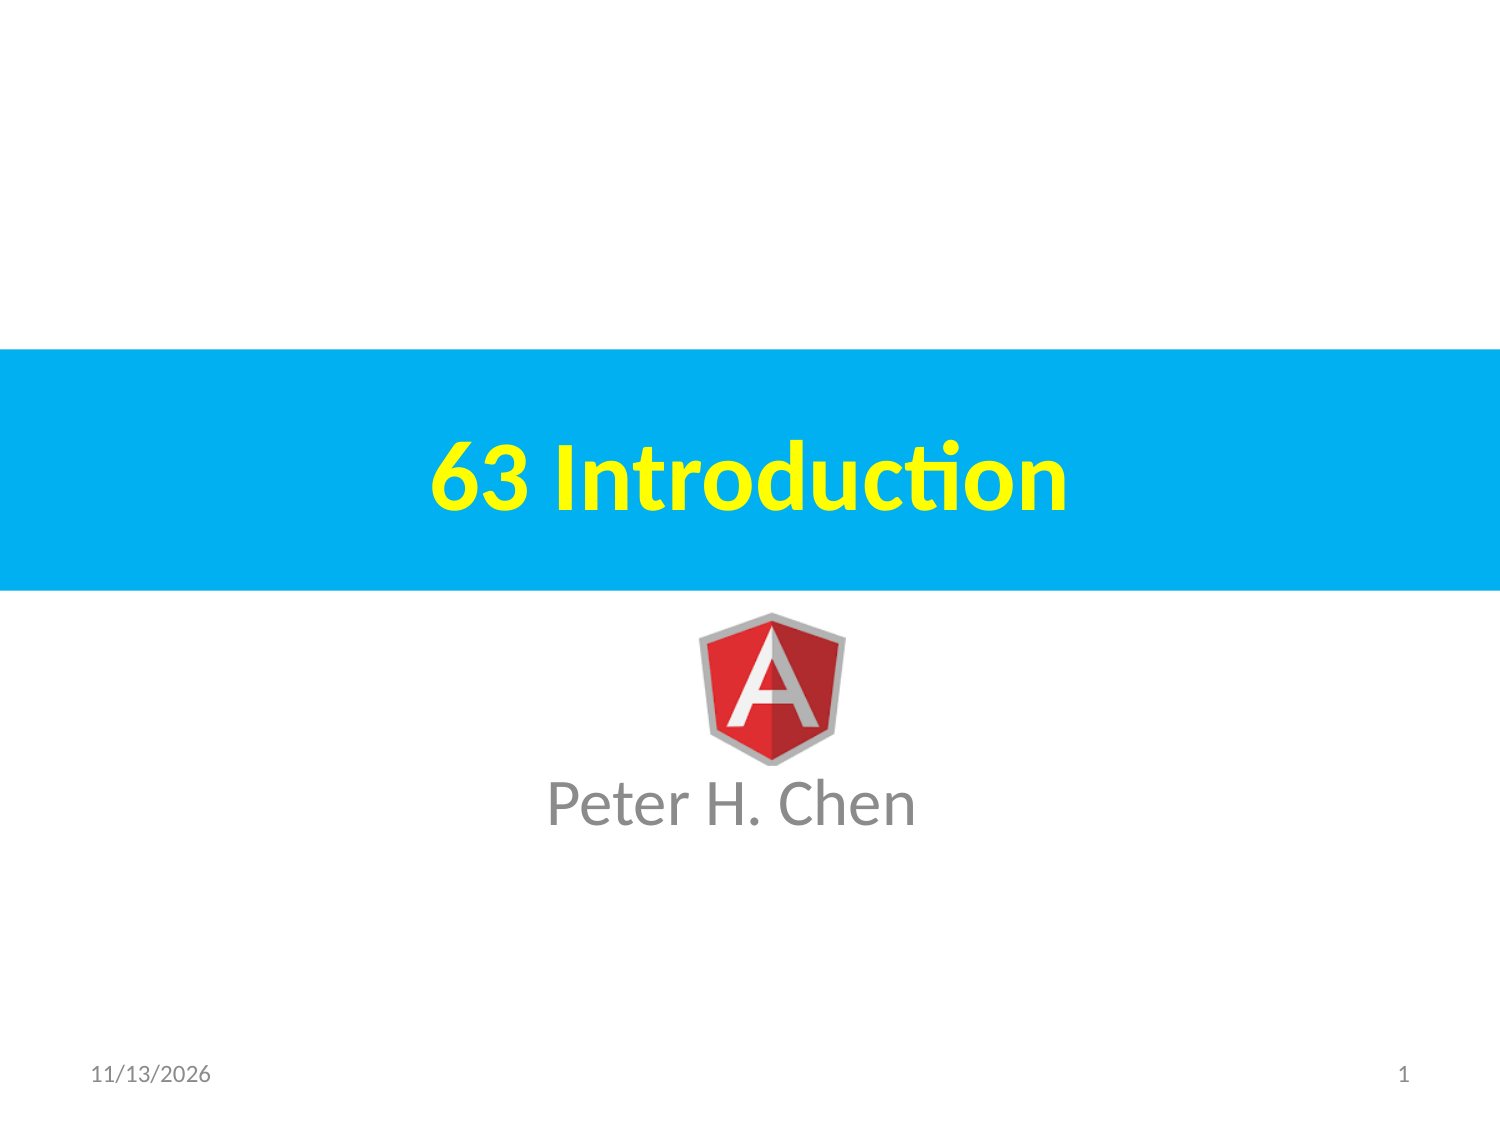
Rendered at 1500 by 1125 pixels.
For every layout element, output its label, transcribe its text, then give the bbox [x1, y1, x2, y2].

slide_number 1 [1074, 1042, 1425, 1103]
subtitle Peter H. Chen [206, 751, 1257, 866]
title 63 Introduction [0, 349, 1500, 591]
picture [694, 609, 846, 771]
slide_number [75, 1042, 425, 1103]
